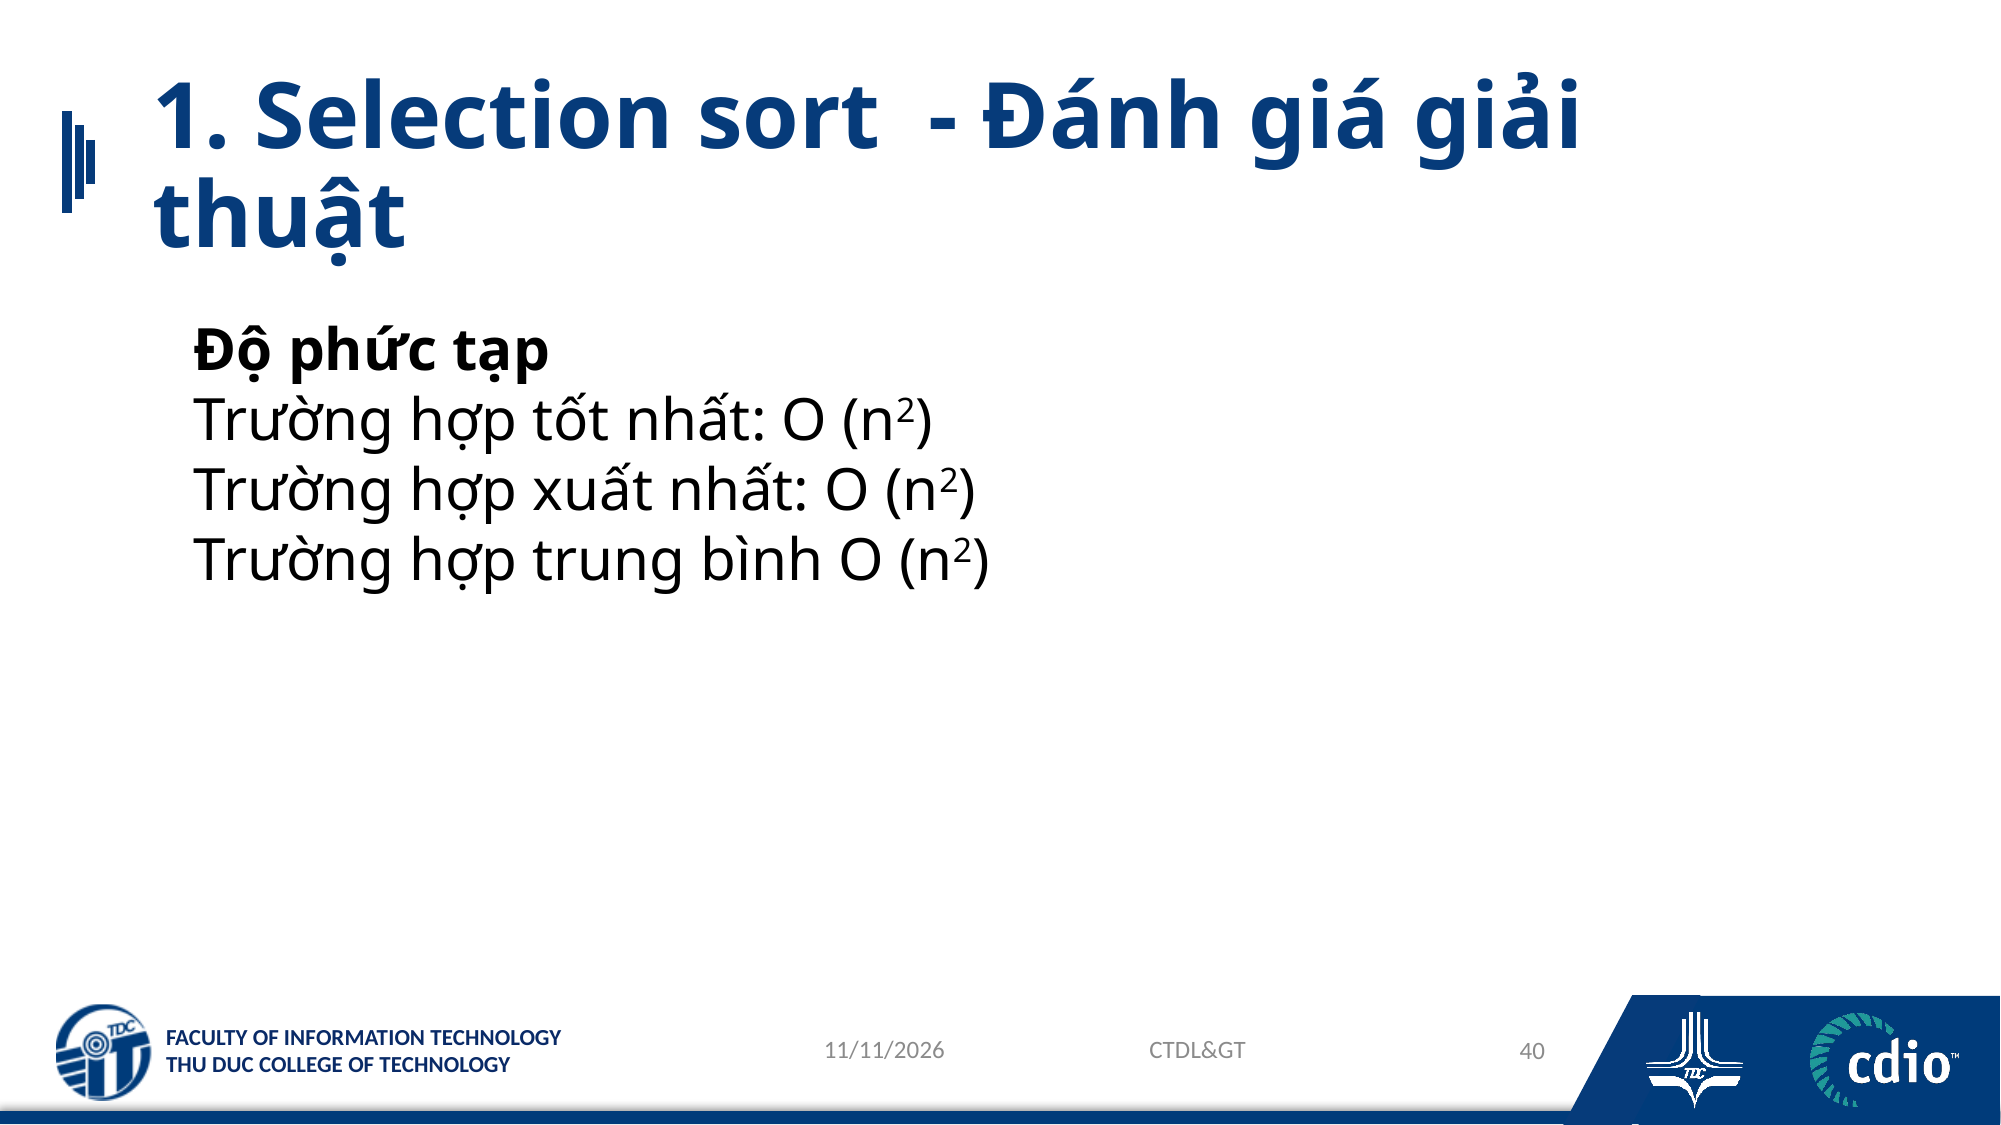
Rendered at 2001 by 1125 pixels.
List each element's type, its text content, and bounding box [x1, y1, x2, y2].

footer CTDL&GT [1043, 1019, 1352, 1079]
title 1. Selection sort - Đánh giá giải thuật [137, 59, 1863, 278]
picture [1810, 1013, 1959, 1107]
slide_number 40 [1385, 1020, 1561, 1080]
picture [1646, 1012, 1743, 1109]
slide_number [808, 1019, 1010, 1079]
picture [56, 1003, 454, 1101]
text_box Độ phức tạp Trường hợp tốt nhất: O (n2) Trường hợp xuất nhất: O (n2) Trường hợp trung bình O (n2) [179, 304, 1648, 600]
